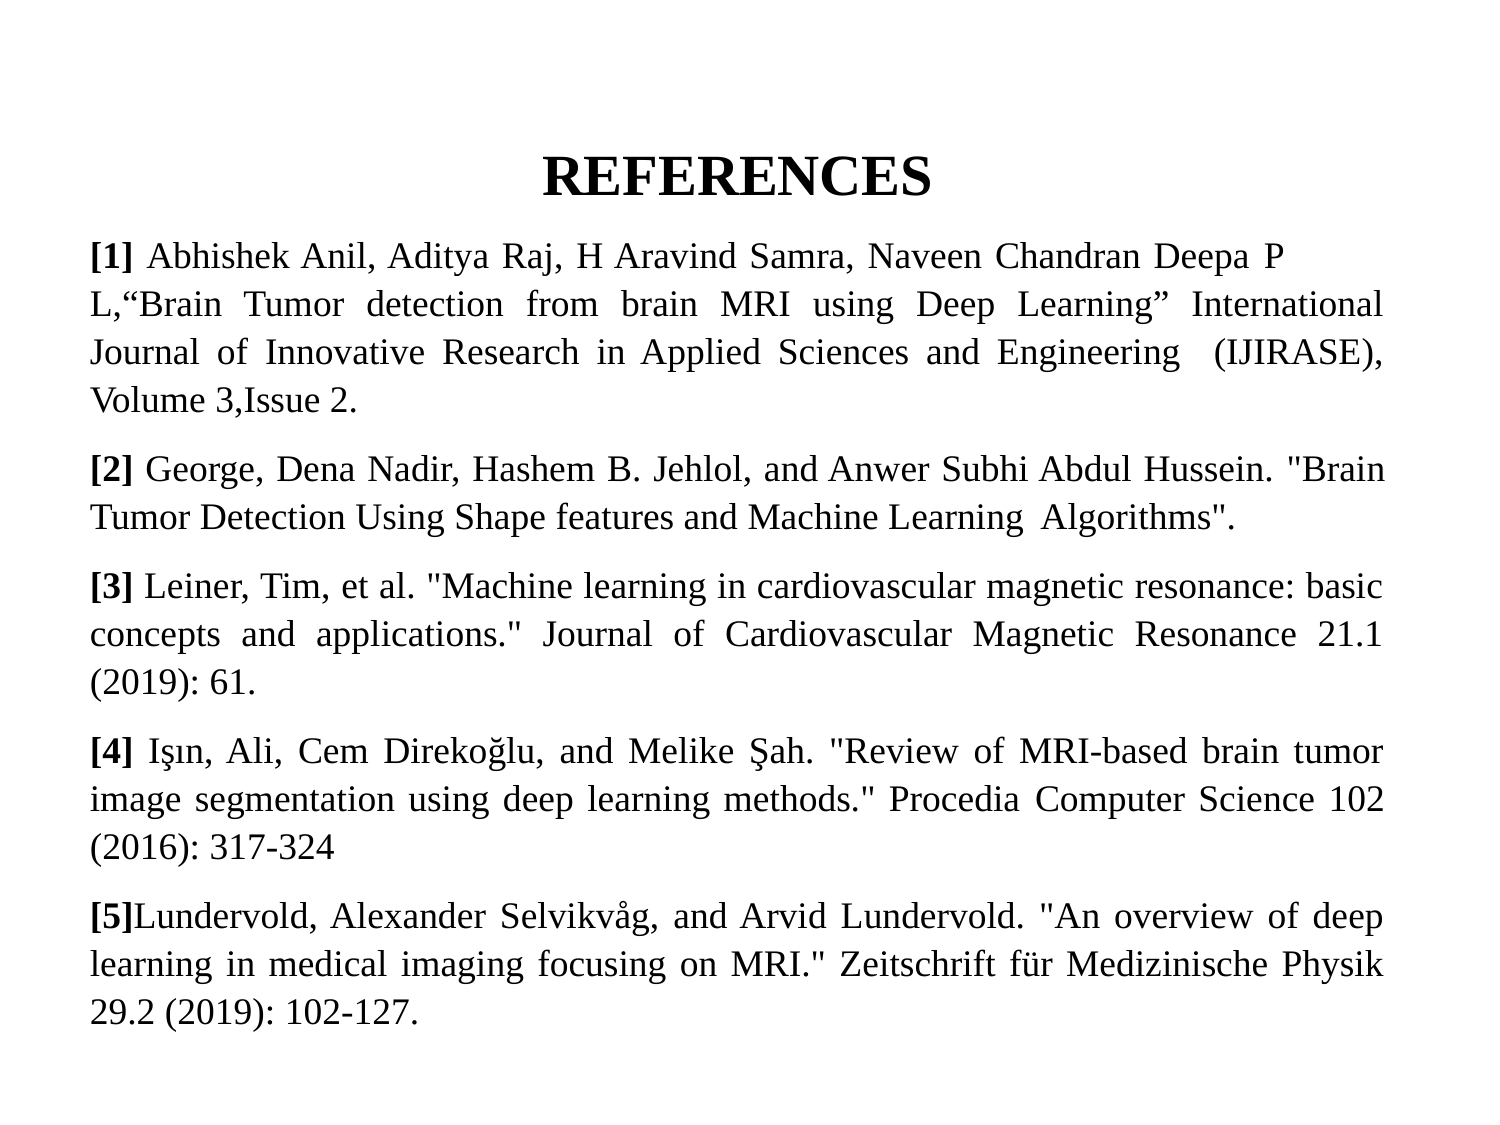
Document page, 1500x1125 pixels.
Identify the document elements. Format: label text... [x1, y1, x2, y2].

text_box REFERENCES [1] Abhishek Anil, Aditya Raj, H Aravind Samra, Naveen Chandran Deepa P L,“Brain Tumor detection from brain MRI using Deep Learning” International Journal of Innovative Research in Applied Sciences and Engineering (IJIRASE), Volume 3,Issue 2. [2] George, Dena Nadir, Hashem B. Jehlol, and Anwer Subhi Abdul Hussein. "Brain Tumor Detection Using Shape features and Machine Learning Algorithms". [3] Leiner, Tim, et al. "Machine learning in cardiovascular magnetic resonance: basic concepts and applications." Journal of Cardiovascular Magnetic Resonance 21.1 (2019): 61. [4] Işın, Ali, Cem Direkoğlu, and Melike Şah. "Review of MRI-based brain tumor image segmentation using deep learning methods." Procedia Computer Science 102 (2016): 317-324 [5]Lundervold, Alexander Selvikvåg, and Arvid Lundervold. "An overview of deep learning in medical imaging focusing on MRI." Zeitschrift für Medizinische Physik 29.2 (2019): 102-127. [75, 125, 1400, 1040]
